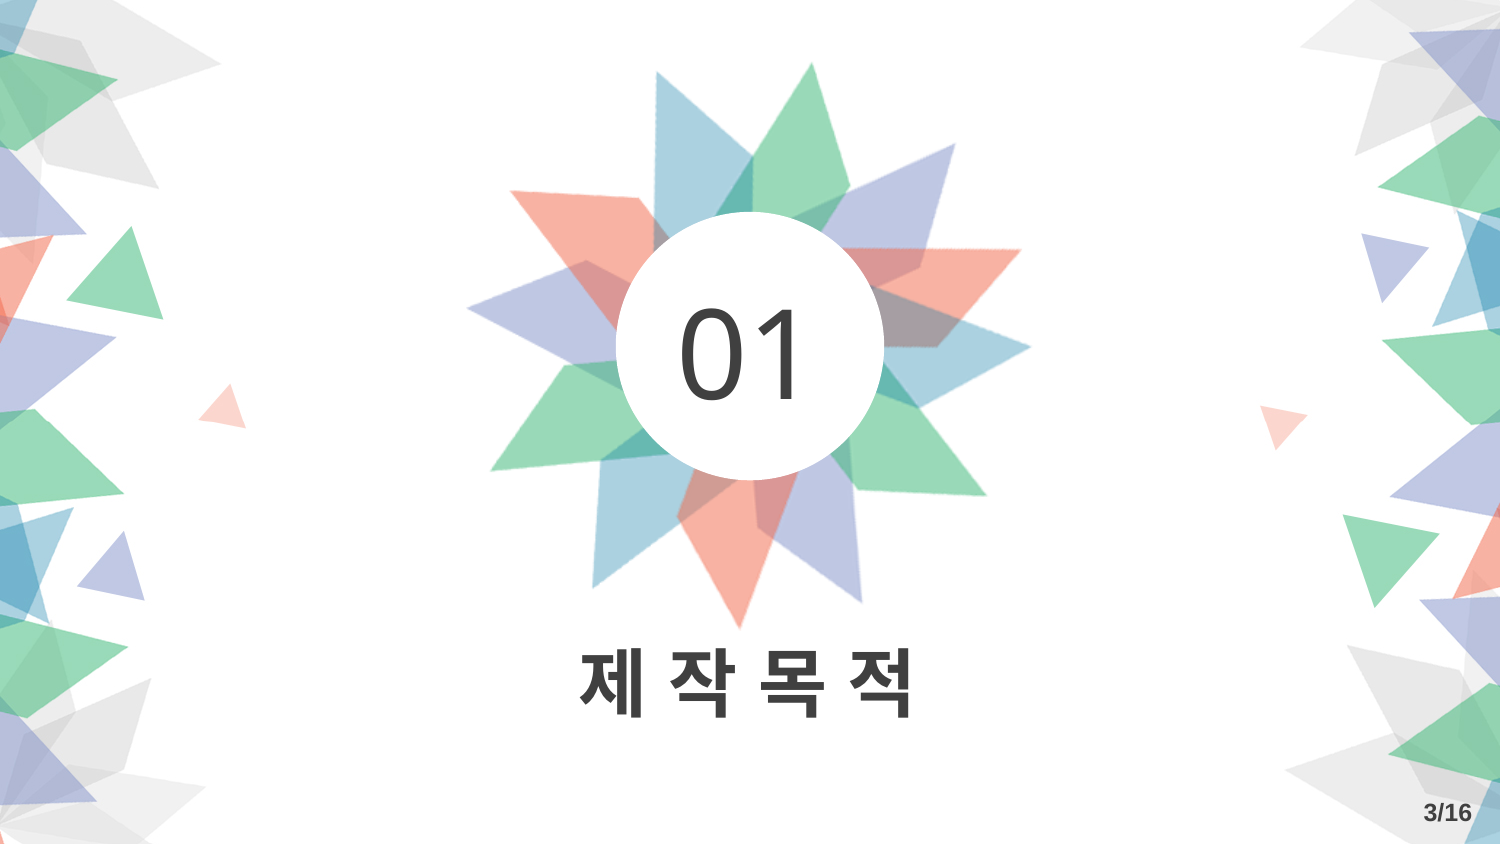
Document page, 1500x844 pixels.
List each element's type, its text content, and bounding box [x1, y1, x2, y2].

text_box 3/16 [1387, 789, 1488, 835]
picture [0, 0, 1500, 844]
list 제 작 목 적 [327, 634, 1169, 729]
text_box 01 [635, 268, 860, 432]
